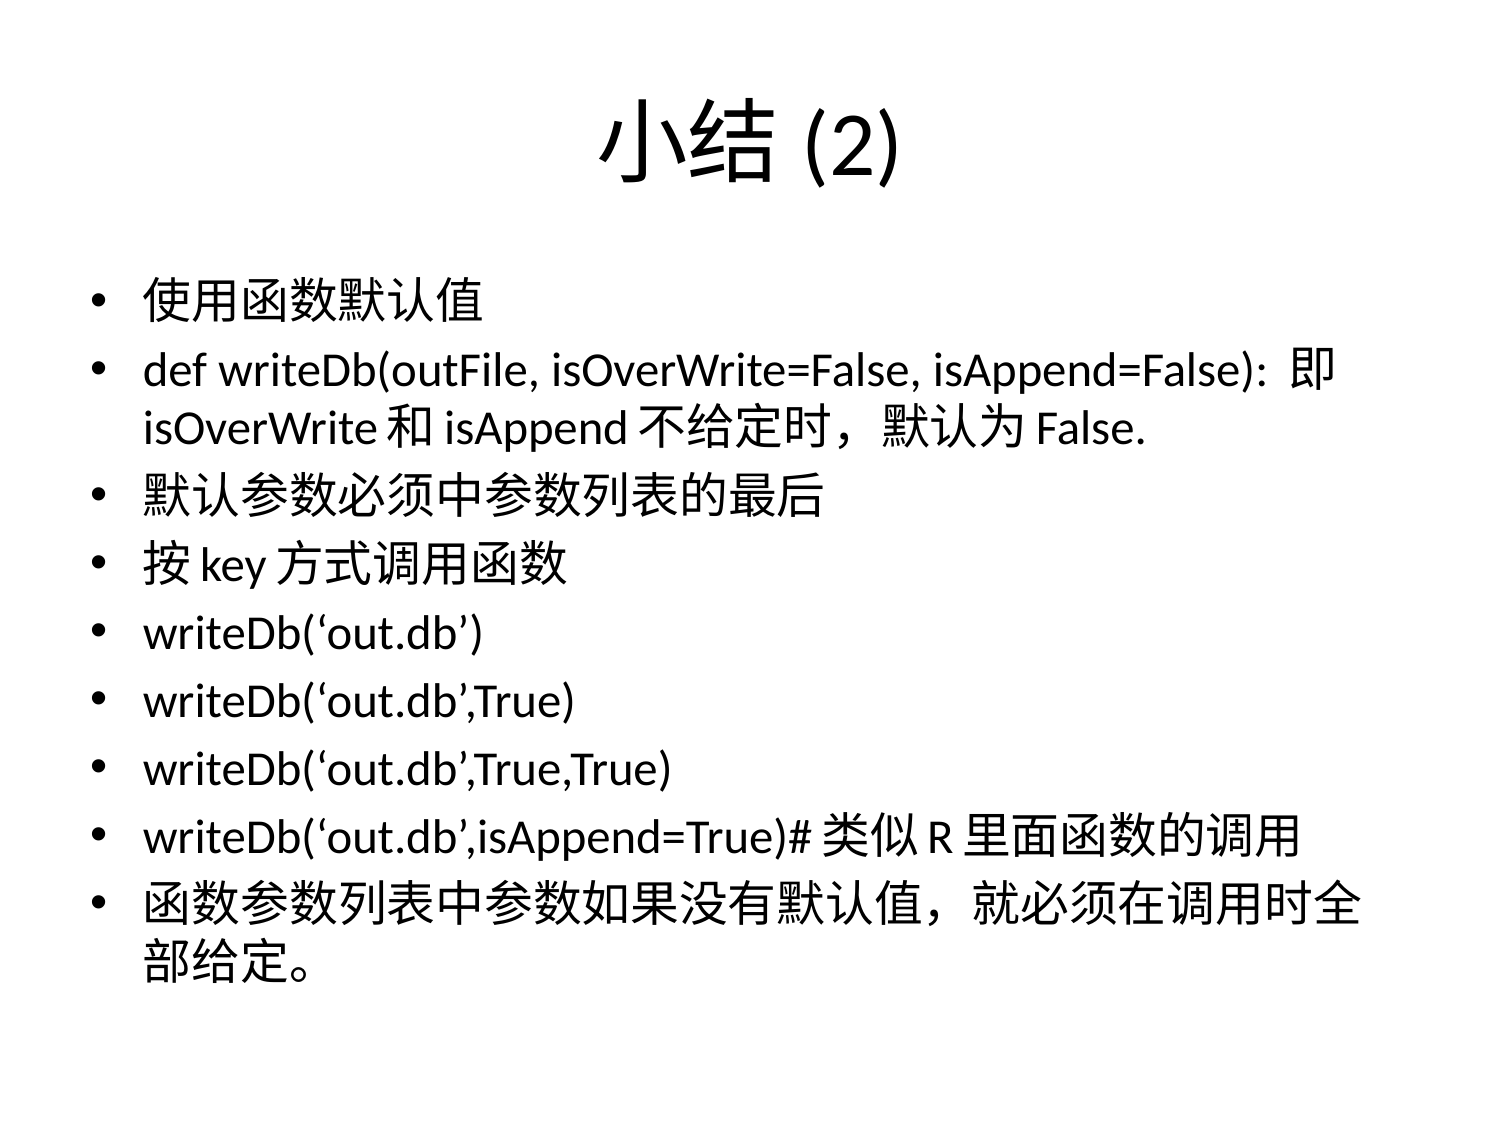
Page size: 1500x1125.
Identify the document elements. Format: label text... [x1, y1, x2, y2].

list 使用函数默认值 def writeDb(outFile, isOverWrite=False, isAppend=False): 即isOverWrite和isAppend不给定时，默认为False. 默认参数必须中参数列表的最后 按key方式调用函数 writeDb(‘out.db’) writeDb(‘out.db’,True) writeDb(‘out.db’,True,True) writeDb(‘out.db’,isAppend=True)#类似R里面函数的调用 函数参数列表中参数如果没有默认值，就必须在调用时全部给定。 [75, 262, 1425, 1005]
title 小结(2) [75, 45, 1425, 233]
